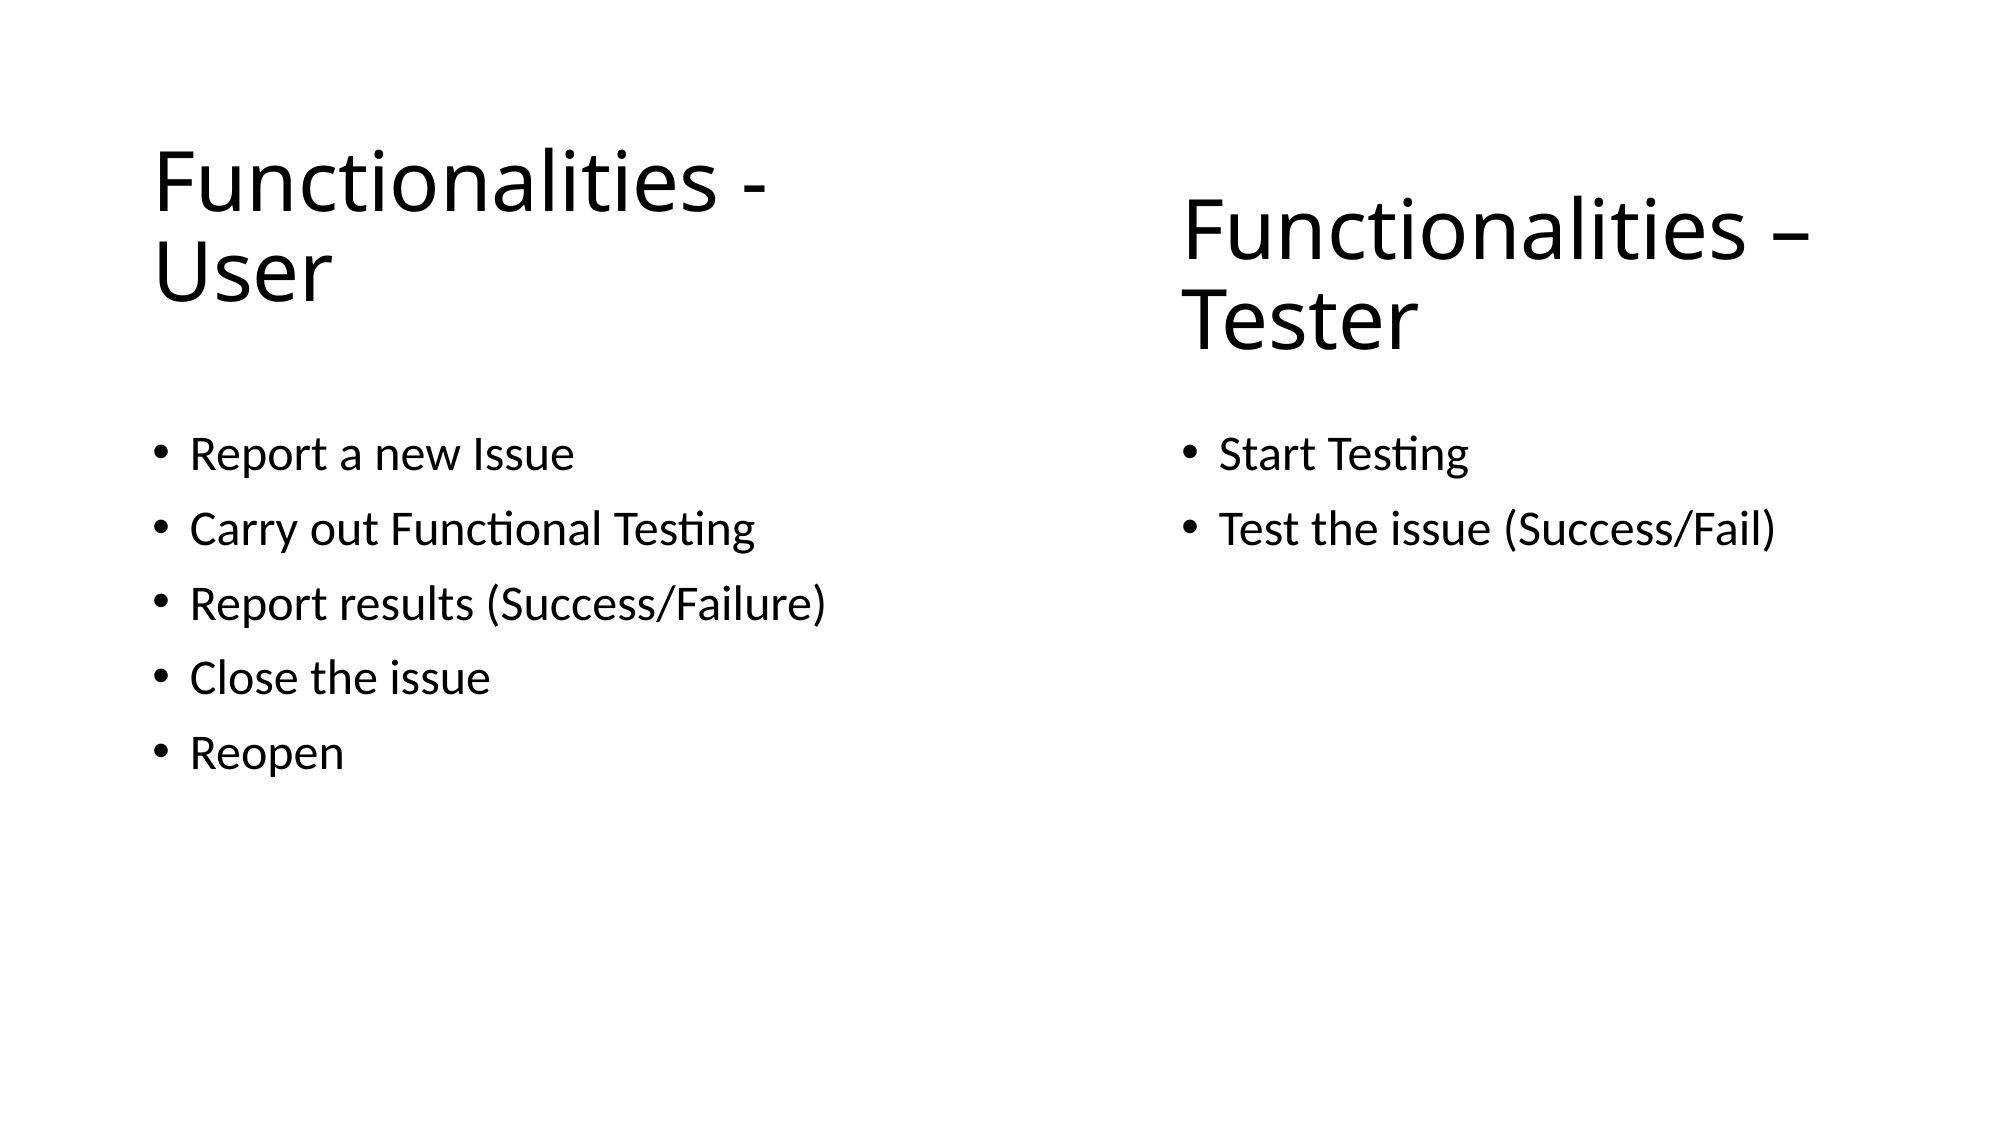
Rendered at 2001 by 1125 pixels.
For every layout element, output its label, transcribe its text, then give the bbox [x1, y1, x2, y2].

text_box Functionalities – Tester [1166, 168, 1863, 386]
list Report a new Issue Carry out Functional Testing Report results (Success/Failure) Close the issue Reopen [137, 419, 1236, 1069]
text_box Start Testing Test the issue (Success/Fail) [1166, 419, 1931, 753]
title Functionalities - User [137, 120, 890, 339]
